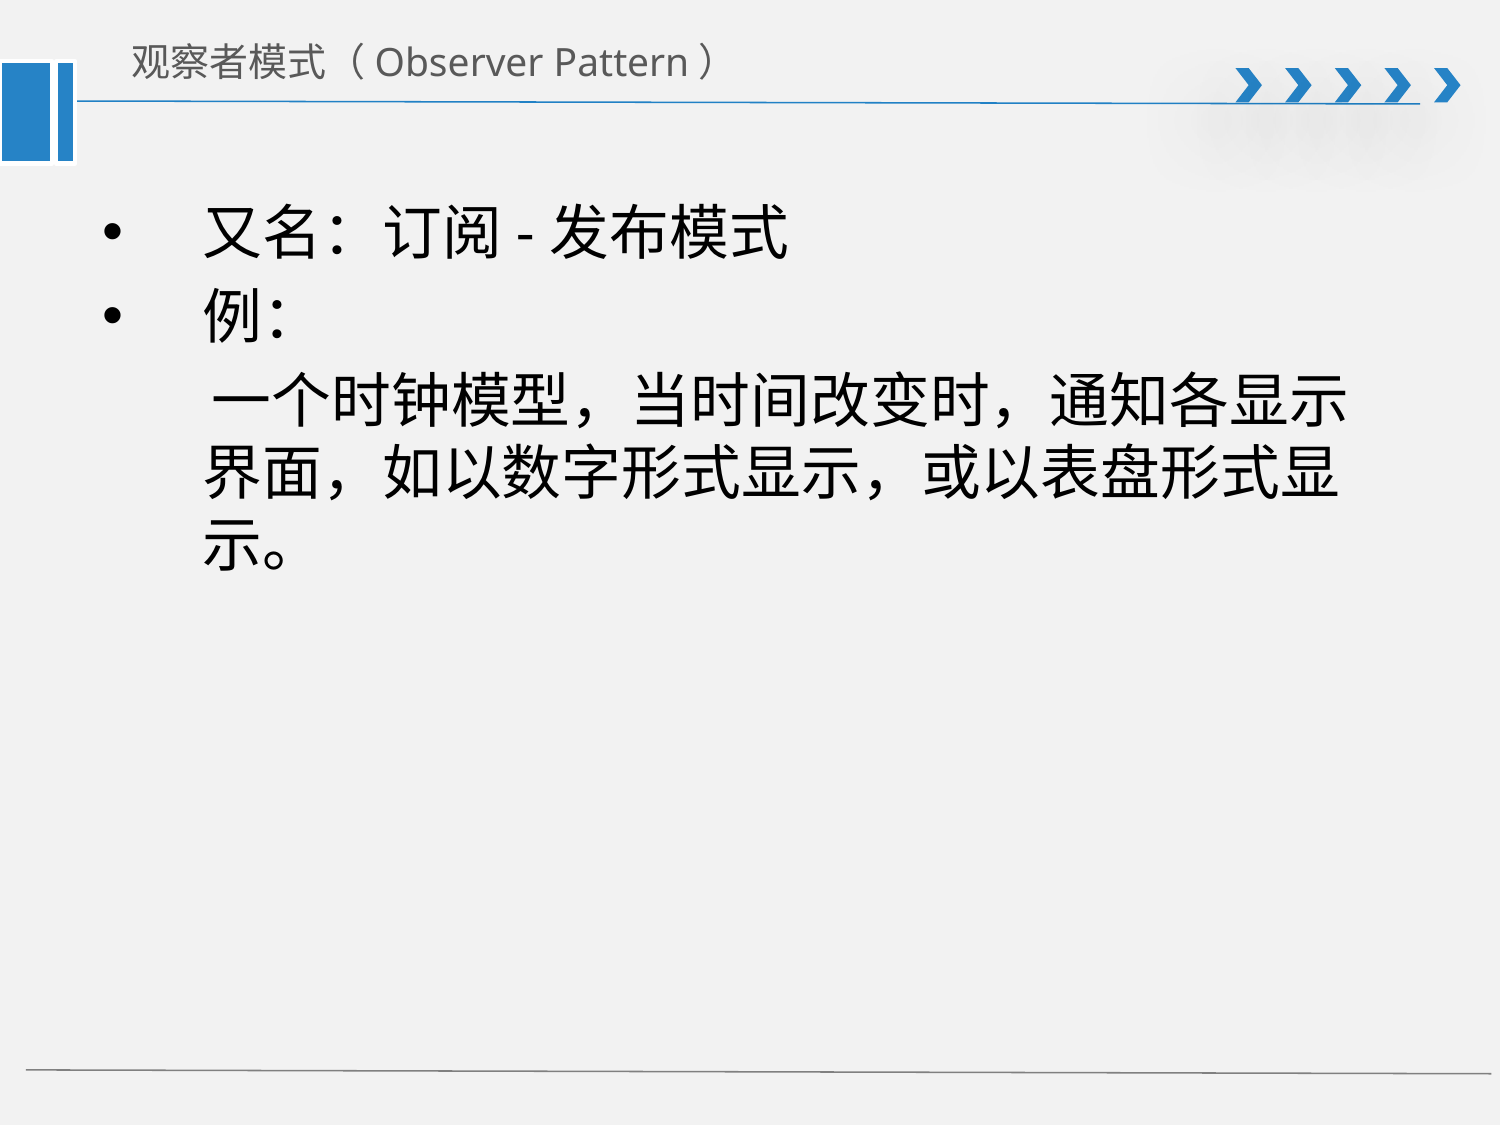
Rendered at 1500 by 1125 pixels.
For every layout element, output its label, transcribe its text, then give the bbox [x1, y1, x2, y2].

title 观察者模式（Observer Pattern） [111, 20, 825, 103]
list 又名：订阅-发布模式 例： 一个时钟模型，当时间改变时，通知各显示界面，如以数字形式显示，或以表盘形式显示。 [87, 187, 1382, 902]
